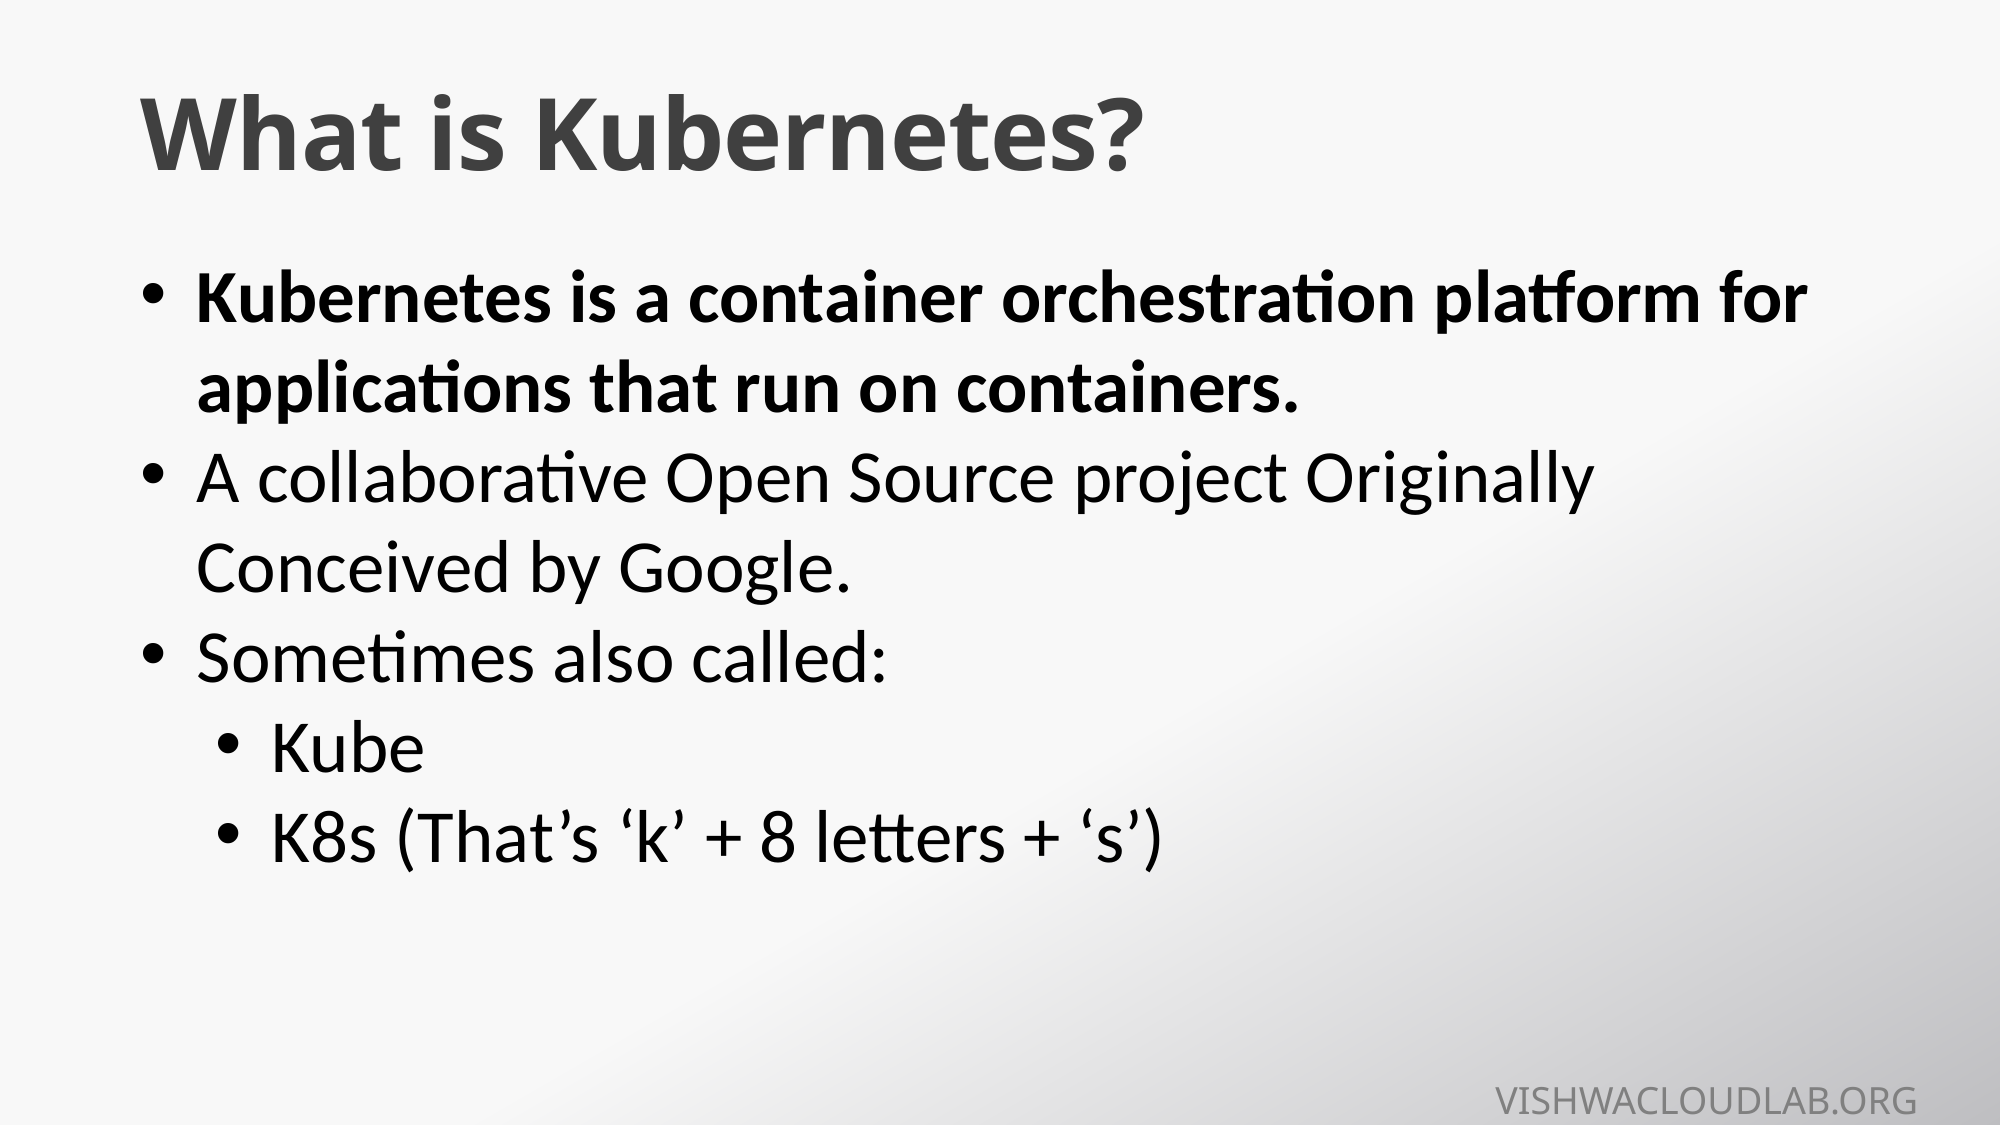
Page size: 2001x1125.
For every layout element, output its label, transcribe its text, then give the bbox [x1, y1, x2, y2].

title What is Kubernetes? [125, 47, 1776, 198]
text_box Kubernetes is a container orchestration platform for applications that run on containers. A collaborative Open Source project Originally Conceived by Google. Sometimes also called: Kube K8s (That’s ‘k’ + 8 letters + ‘s’) [125, 240, 1893, 1065]
